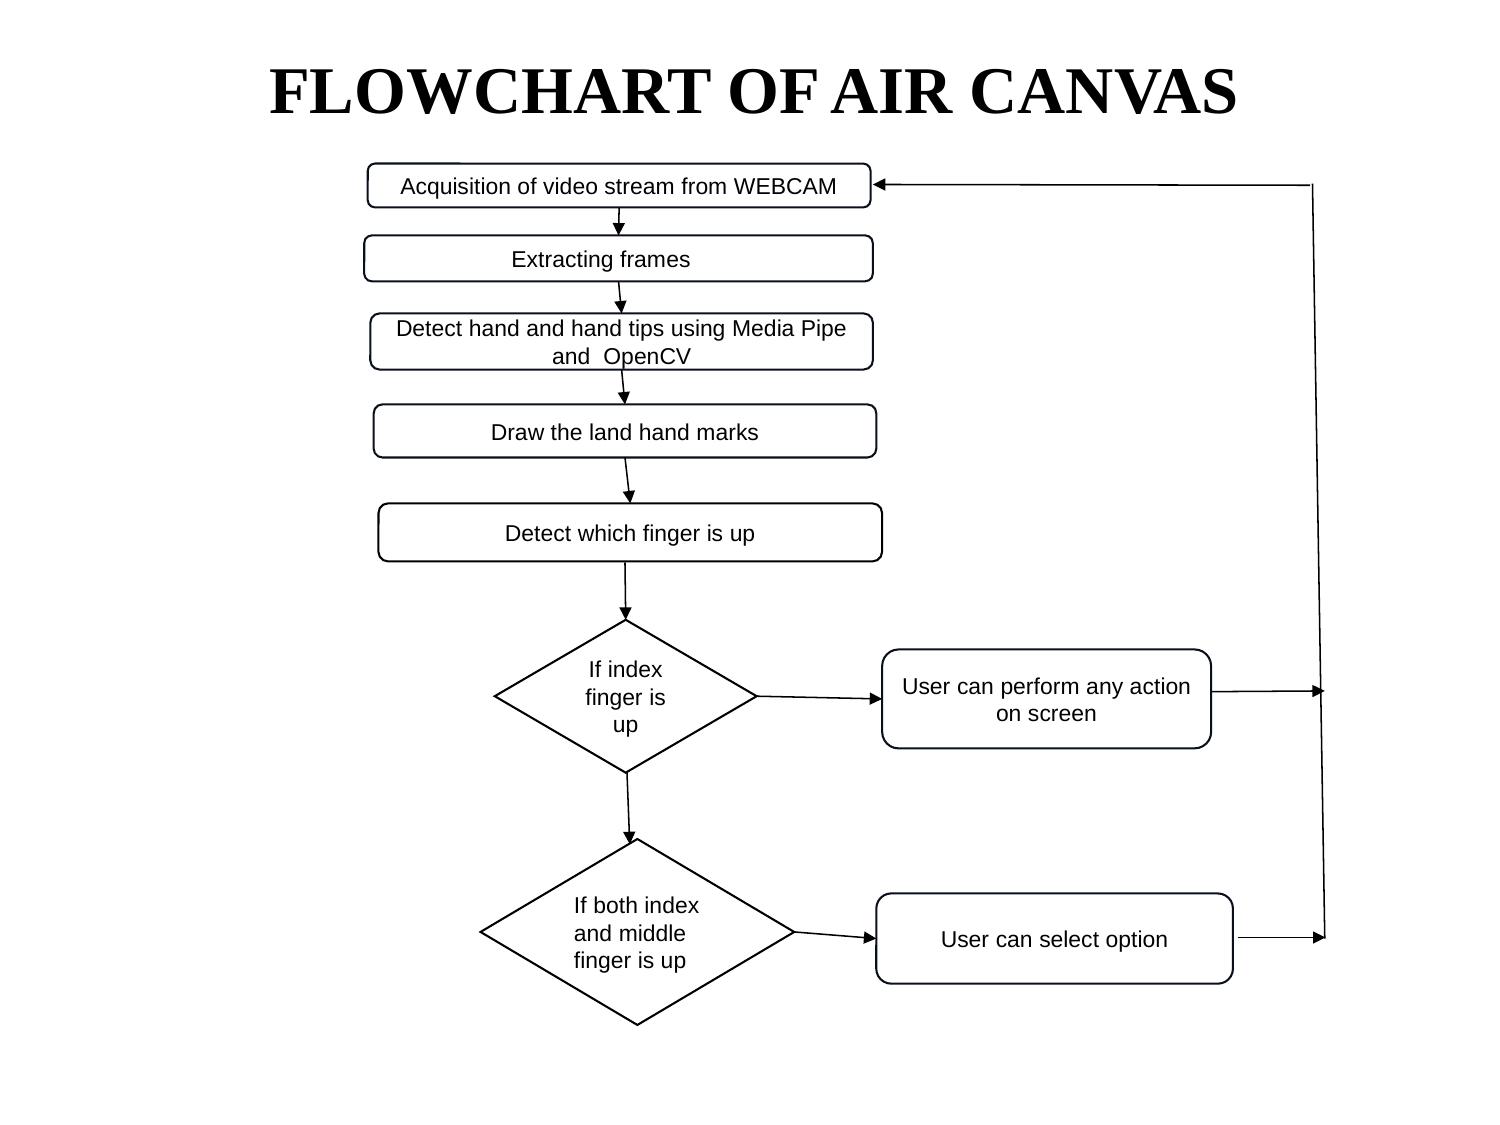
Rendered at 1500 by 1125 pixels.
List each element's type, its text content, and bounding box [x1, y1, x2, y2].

text_box Acquisition of video stream from WEBCAM [367, 163, 871, 208]
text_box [624, 457, 631, 504]
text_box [1312, 696, 1326, 937]
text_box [1312, 183, 1326, 693]
text_box FLOWCHART OF AIR CANVAS [200, 76, 1326, 135]
text_box Detect hand and hand tips using Media Pipe and OpenCV [370, 313, 873, 370]
text_box User can select option [876, 893, 1233, 984]
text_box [621, 369, 626, 405]
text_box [618, 281, 622, 314]
text_box Detect which finger is up [378, 503, 883, 562]
text_box User can perform any action on screen [882, 649, 1212, 749]
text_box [756, 695, 883, 700]
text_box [626, 772, 630, 845]
text_box If index finger is up [494, 622, 756, 773]
text_box Draw the land hand marks [373, 404, 877, 458]
text_box [0, 0, 1500, 75]
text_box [794, 931, 877, 939]
text_box If both index and middle finger is up [480, 838, 793, 1025]
text_box Extracting frames [364, 235, 873, 282]
